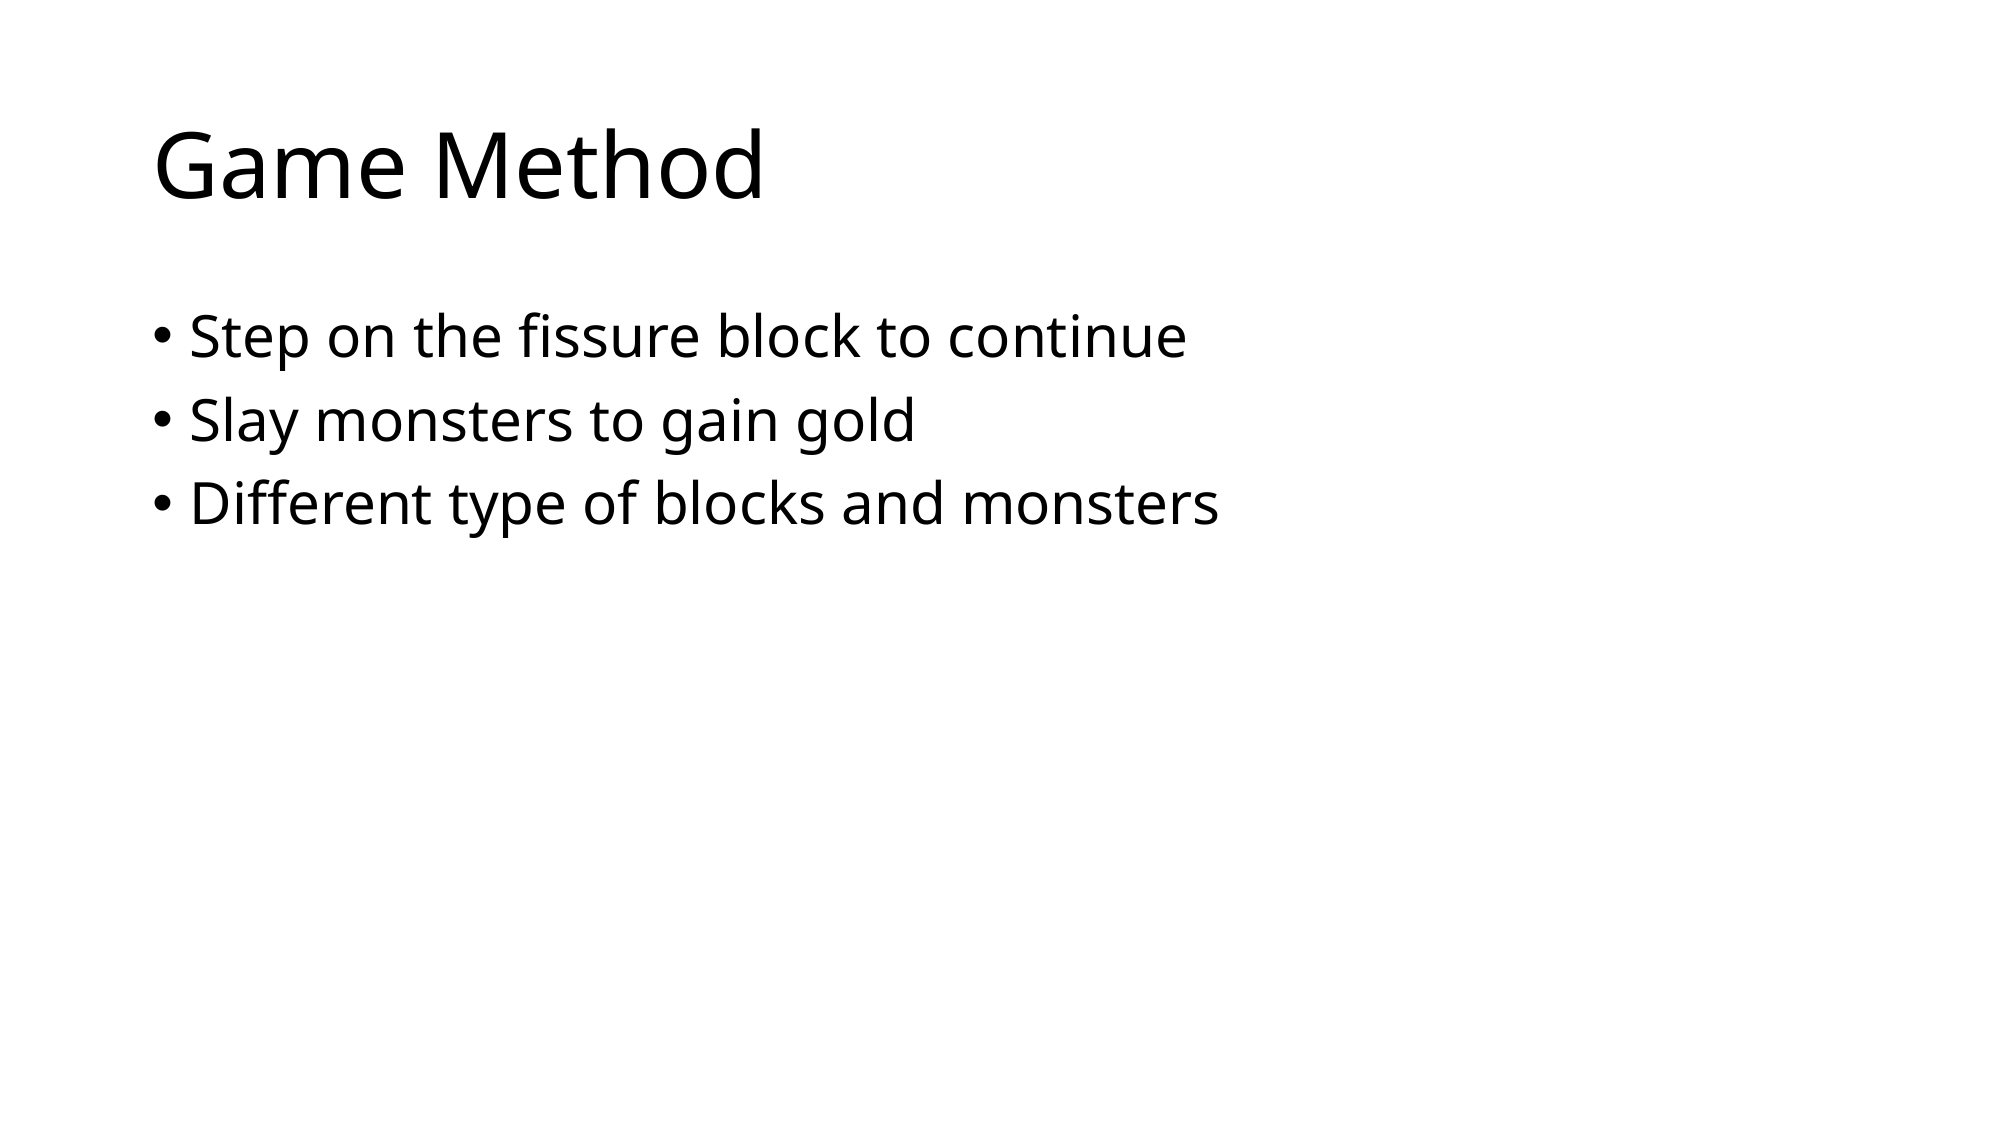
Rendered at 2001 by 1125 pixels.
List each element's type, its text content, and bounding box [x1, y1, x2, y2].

list Step on the fissure block to continue Slay monsters to gain gold Different type of blocks and monsters [137, 299, 1863, 1014]
title Game Method [137, 59, 1863, 278]
